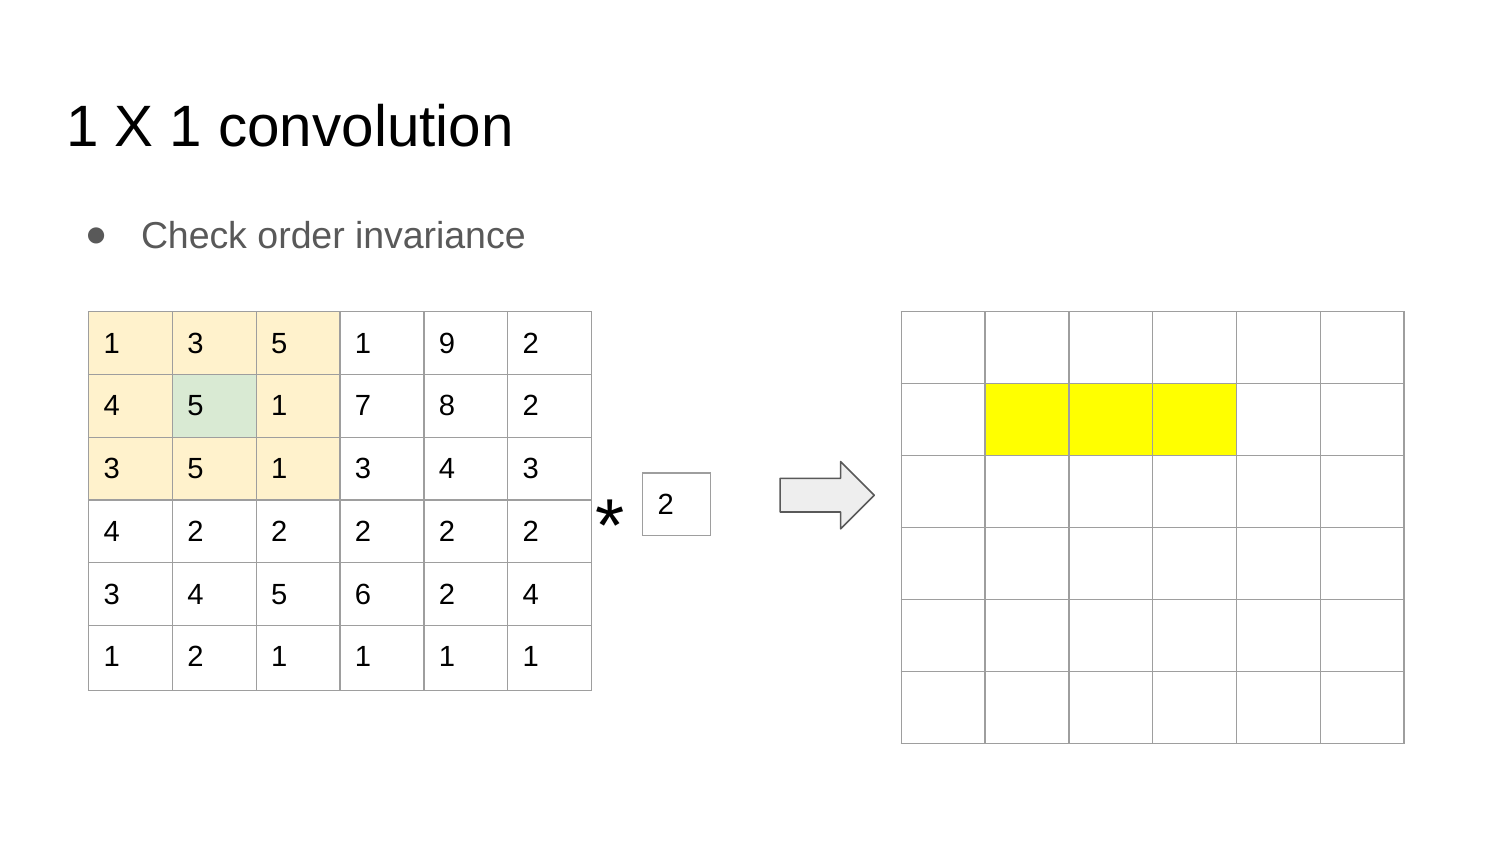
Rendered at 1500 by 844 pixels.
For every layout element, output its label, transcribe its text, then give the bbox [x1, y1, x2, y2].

table_cell 1 [257, 438, 339, 499]
table_cell 5 [257, 563, 339, 625]
table_cell [1153, 528, 1236, 599]
table_header [1070, 312, 1152, 383]
table_cell 1 [425, 626, 507, 690]
table_cell [1070, 600, 1152, 671]
table_cell 5 [173, 438, 256, 499]
table_cell 2 [257, 501, 339, 562]
table_cell [1321, 528, 1403, 599]
title 1 X 1 convolution [51, 72, 1449, 167]
table_header 9 [425, 312, 507, 374]
table_cell [902, 528, 984, 599]
table_cell 5 [173, 375, 256, 437]
table_cell 2 [508, 375, 591, 437]
table_cell 2 [425, 563, 507, 625]
table_header 2 [508, 312, 591, 374]
table_cell 6 [341, 563, 423, 625]
table_header [1153, 312, 1236, 383]
table_cell [1070, 672, 1152, 743]
table_cell 2 [425, 501, 507, 562]
table_cell 4 [425, 438, 507, 499]
table_cell [1153, 672, 1236, 743]
table_cell 1 [257, 375, 339, 437]
table_cell [902, 456, 984, 527]
table_cell 4 [508, 563, 591, 625]
table_cell 8 [425, 375, 507, 437]
table_cell [902, 384, 984, 455]
table_cell [902, 600, 984, 671]
table_cell [902, 672, 984, 743]
table_cell [1153, 456, 1236, 527]
table_cell [986, 528, 1068, 599]
table_cell [1070, 384, 1152, 455]
table_cell 7 [341, 375, 423, 437]
table_cell 1 [89, 626, 172, 690]
table_cell 3 [341, 438, 423, 499]
table_cell 1 [508, 626, 591, 690]
table_cell [1153, 600, 1236, 671]
table_cell 2 [173, 501, 256, 562]
text_box [780, 461, 875, 529]
table_header 2 [643, 474, 710, 535]
table_header 1 [89, 312, 172, 374]
table_cell [1237, 672, 1320, 743]
table_cell [1321, 600, 1403, 671]
table_cell 3 [508, 438, 591, 499]
table_cell 4 [89, 375, 172, 437]
table_header [986, 312, 1068, 383]
table_cell [1070, 456, 1152, 527]
table_cell 1 [341, 626, 423, 690]
text_box * [580, 461, 676, 602]
table_header 1 [341, 312, 423, 374]
table_cell [986, 456, 1068, 527]
table_cell 3 [89, 563, 172, 625]
table_cell [1237, 528, 1320, 599]
table_header [1237, 312, 1320, 383]
table_cell 4 [173, 563, 256, 625]
table_cell [986, 672, 1068, 743]
table_cell [1070, 528, 1152, 599]
table_header [902, 312, 984, 383]
table_cell 2 [173, 626, 256, 690]
table_cell [1237, 600, 1320, 671]
table_cell [1321, 384, 1403, 455]
table_cell 4 [89, 501, 172, 562]
table_cell [1321, 672, 1403, 743]
table_header [1321, 312, 1403, 383]
table_cell [1237, 456, 1320, 527]
table_header 3 [173, 312, 256, 374]
list Check order invariance [51, 189, 1449, 750]
table_cell [986, 384, 1068, 455]
table_cell 2 [508, 501, 580, 562]
table_cell 1 [257, 626, 339, 690]
table_cell 3 [89, 438, 172, 499]
table_cell [1153, 384, 1236, 455]
table_header 5 [257, 312, 339, 374]
table_cell 2 [341, 501, 423, 562]
table_cell [1237, 384, 1320, 455]
table_cell [986, 600, 1068, 671]
table_cell [1321, 456, 1403, 527]
